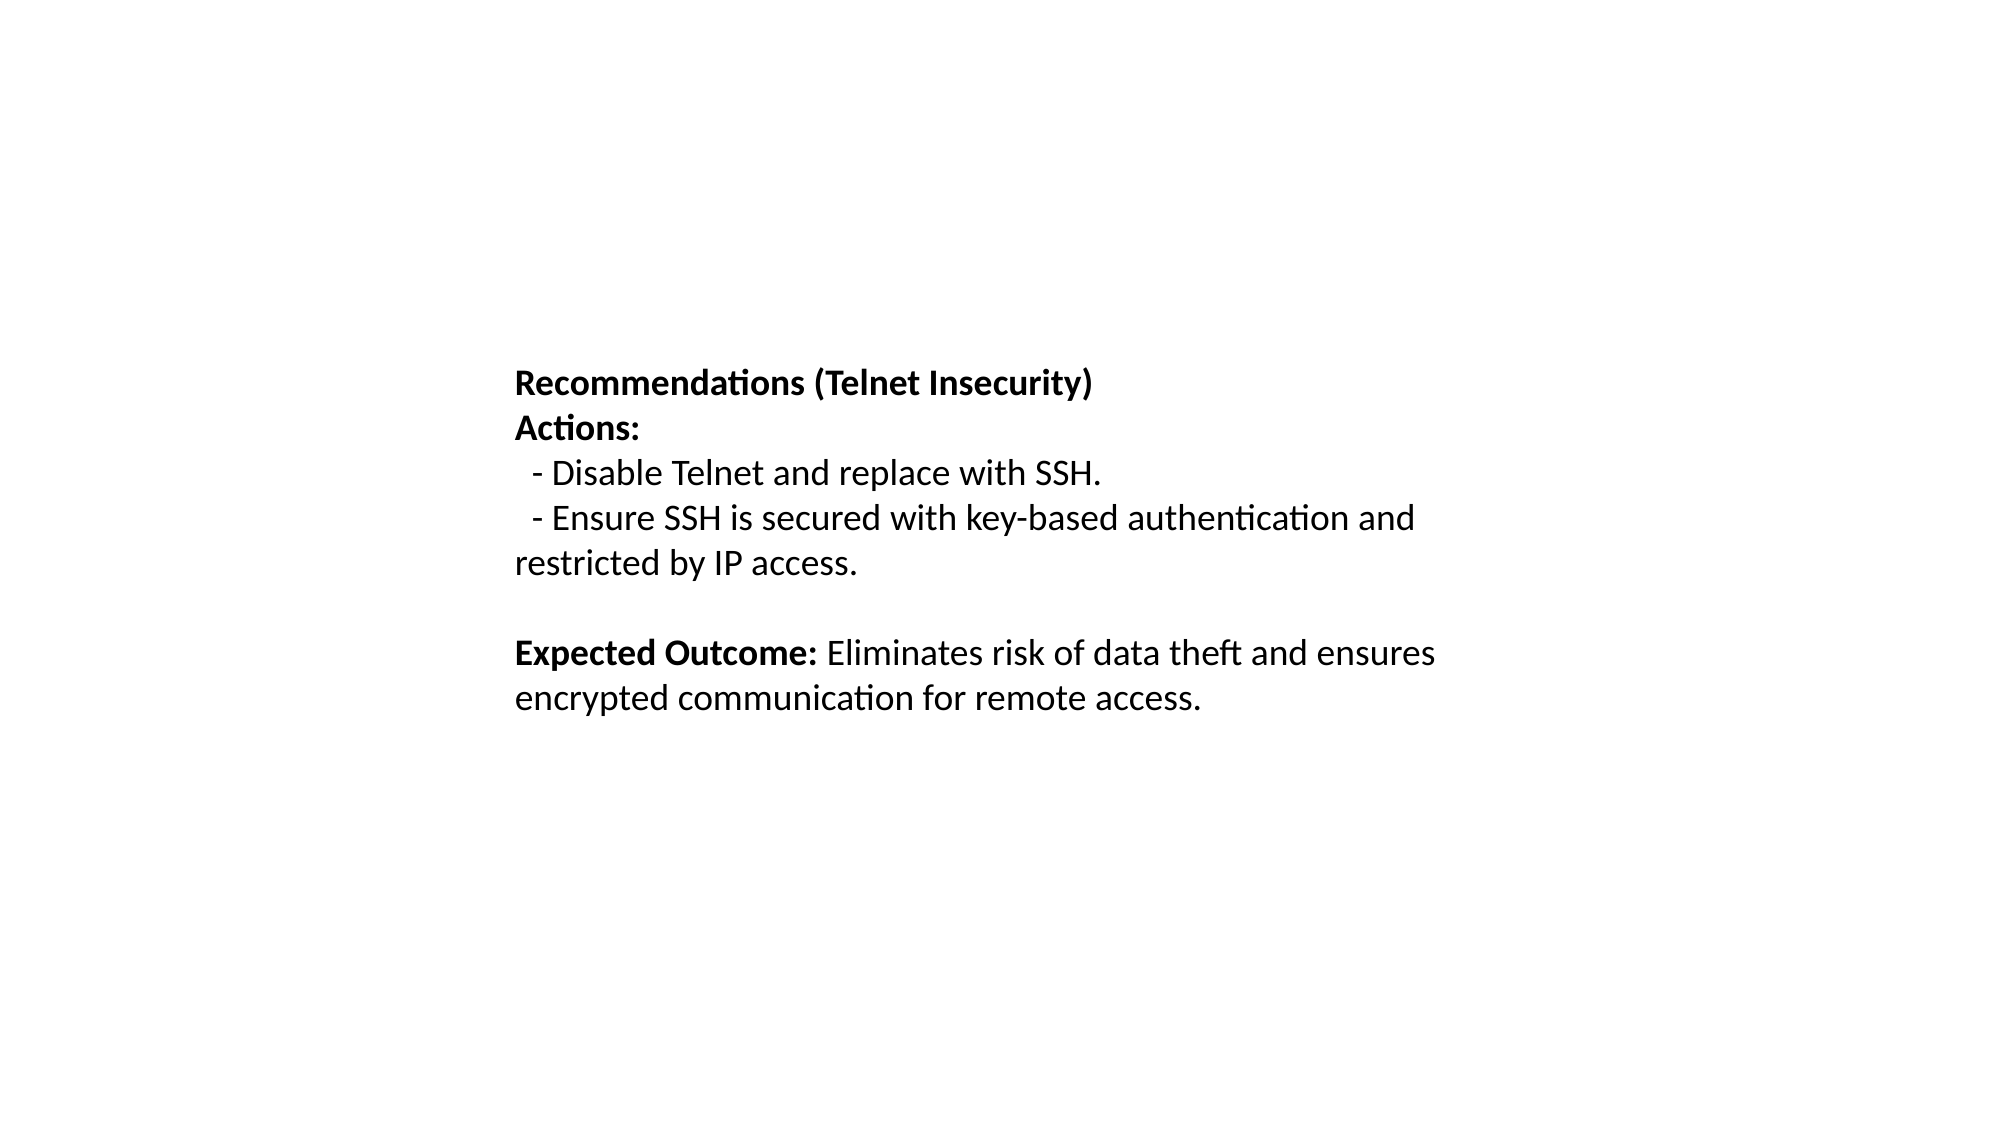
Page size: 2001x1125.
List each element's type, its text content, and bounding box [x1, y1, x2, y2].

text_box Recommendations (Telnet Insecurity) Actions: - Disable Telnet and replace with SSH. - Ensure SSH is secured with key-based authentication and restricted by IP access. Expected Outcome: Eliminates risk of data theft and ensures encrypted communication for remote access. [500, 350, 1500, 771]
